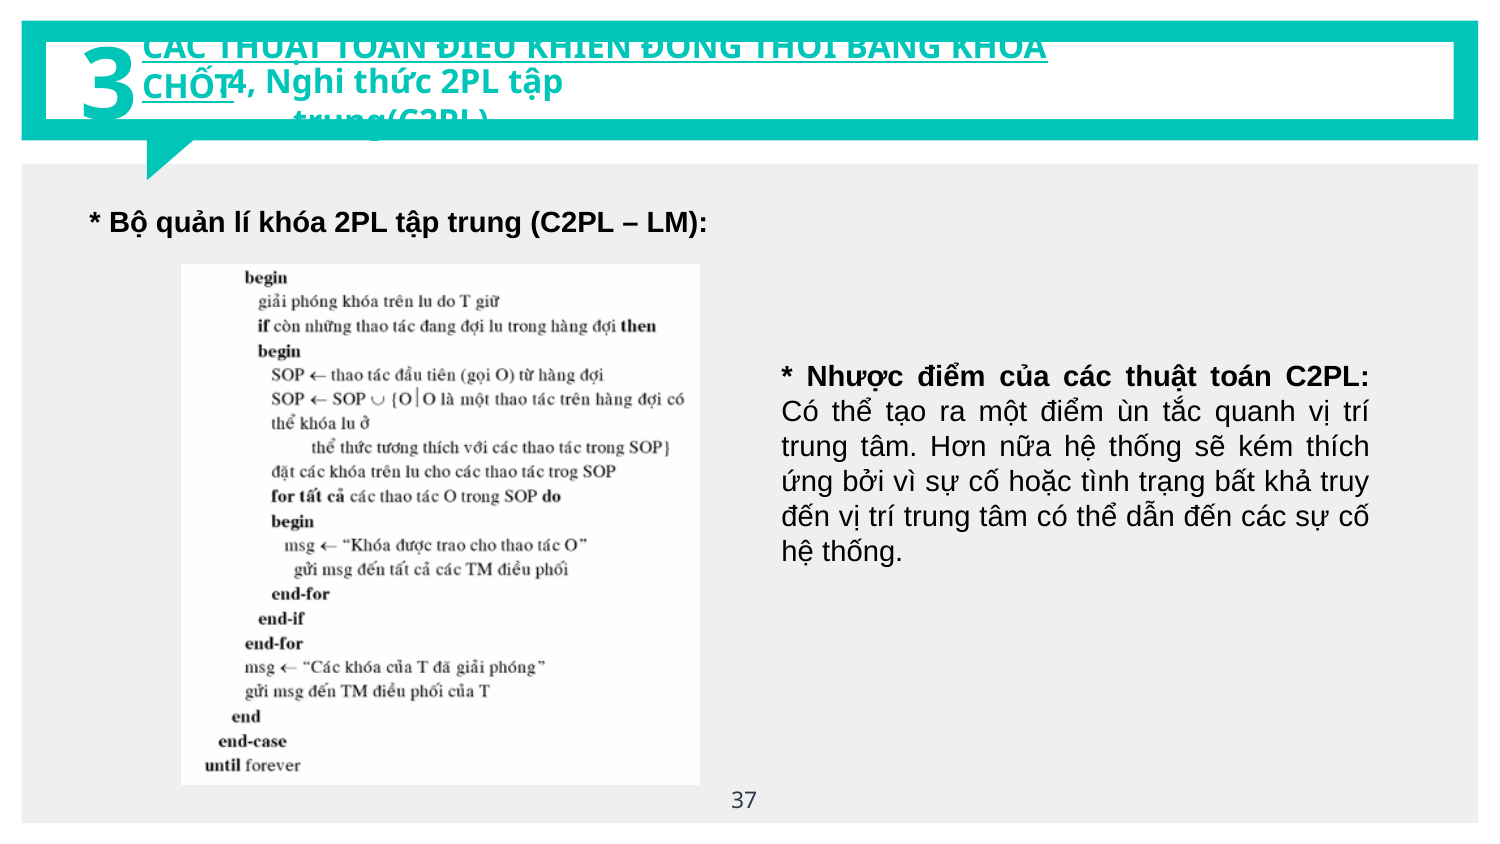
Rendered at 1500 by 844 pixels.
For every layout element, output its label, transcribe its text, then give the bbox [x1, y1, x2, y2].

text_box 3 [65, 51, 116, 108]
text_box * Nhược điểm của các thuật toán C2PL: Có thể tạo ra một điểm ùn tắc quanh vị trí trung tâm. Hơn nữa hệ thống sẽ kém thích ứng bởi vì sự cố hoặc tình trạng bất khả truy đến vị trí trung tâm có thể dẫn đến các sự cố hệ thống. [766, 350, 1386, 575]
title CÁC THUẬT TOÁN ĐIỀU KHIỂN ĐỒNG THỜI BẰNG KHÓA CHỐT [127, 36, 1077, 93]
text_box .4, Nghi thức 2PL tập trung(C2PL) [126, 71, 656, 129]
picture [180, 263, 700, 786]
slide_number 37 [699, 770, 790, 844]
text_box * Bộ quản lí khóa 2PL tập trung (C2PL – LM): [74, 196, 1414, 246]
